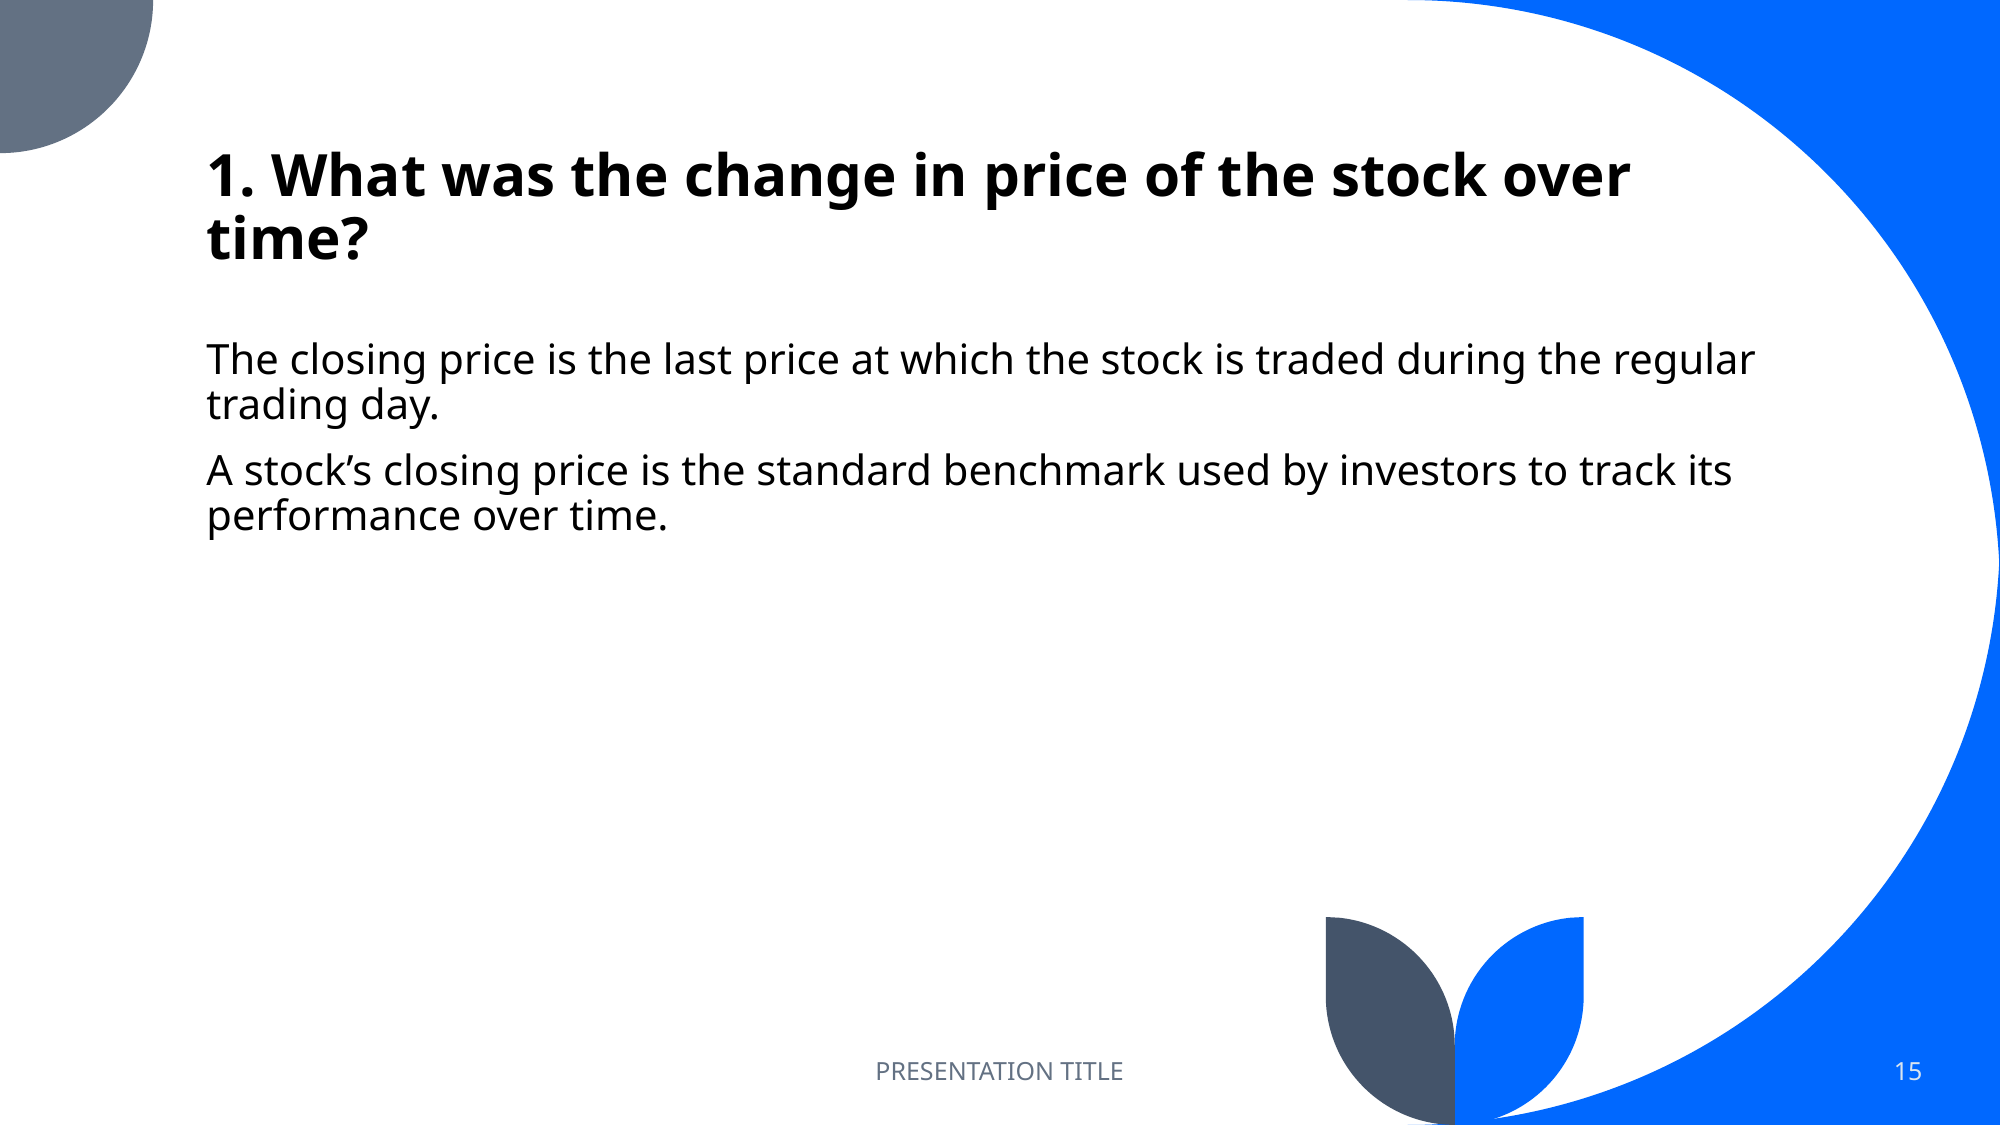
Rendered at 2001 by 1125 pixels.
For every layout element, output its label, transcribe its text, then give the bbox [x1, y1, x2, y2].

list The closing price is the last price at which the stock is traded during the regular trading day. A stock’s closing price is the standard benchmark used by investors to track its performance over time. [191, 330, 1796, 884]
footer PRESENTATION TITLE [662, 1042, 1338, 1103]
title 1. What was the change in price of the stock over time? [191, 62, 1796, 280]
slide_number 15 [1665, 1042, 1938, 1103]
